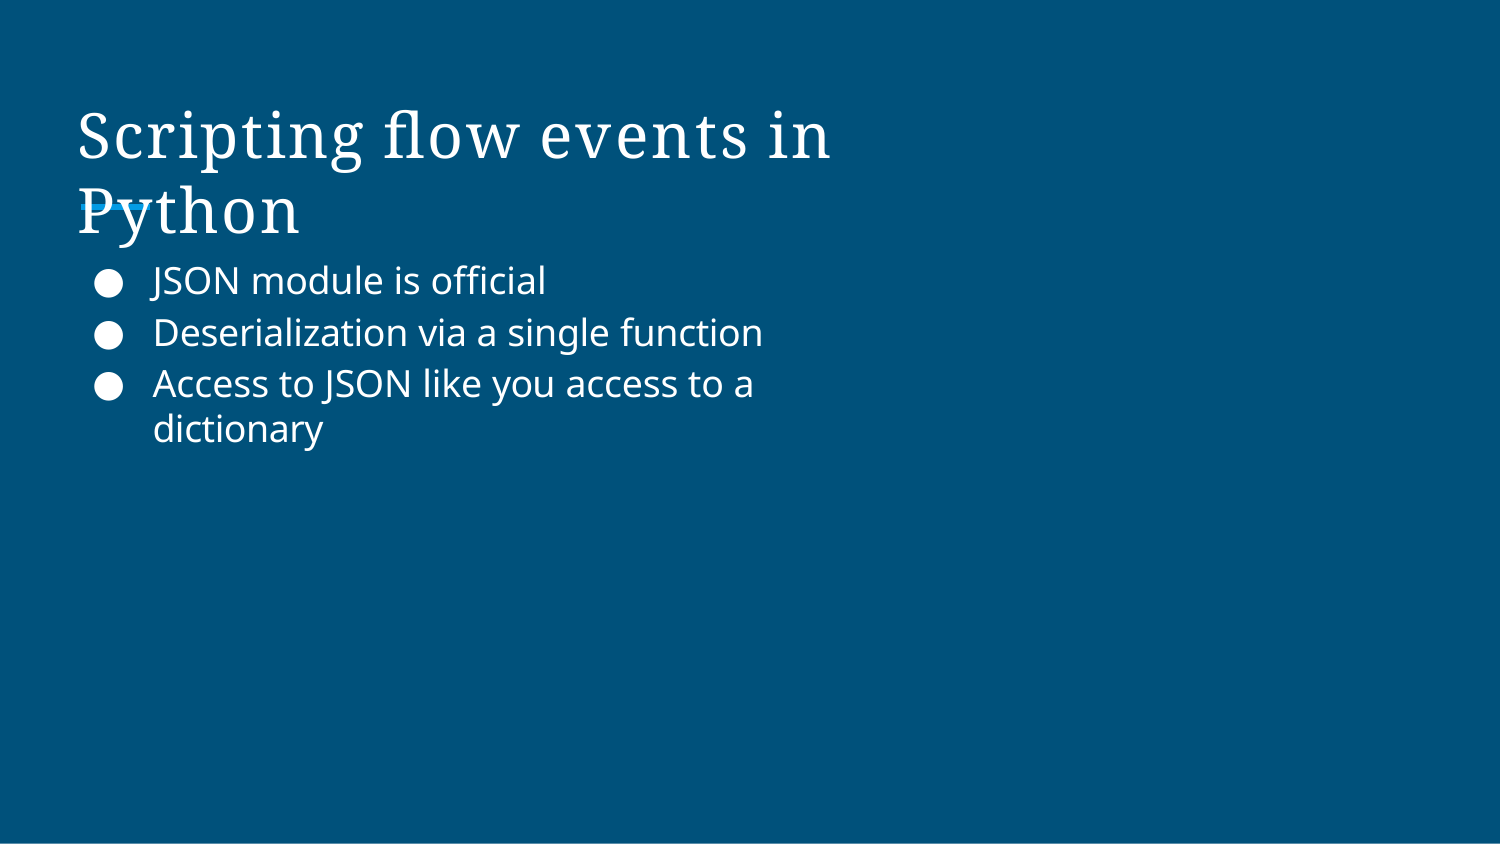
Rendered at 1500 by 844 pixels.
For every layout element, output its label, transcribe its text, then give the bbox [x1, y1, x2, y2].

text_box JSON module is official Deserialization via a single function Access to JSON like you access to a dictionary [90, 248, 932, 450]
title Scripting flow events in Python [75, 94, 1015, 247]
